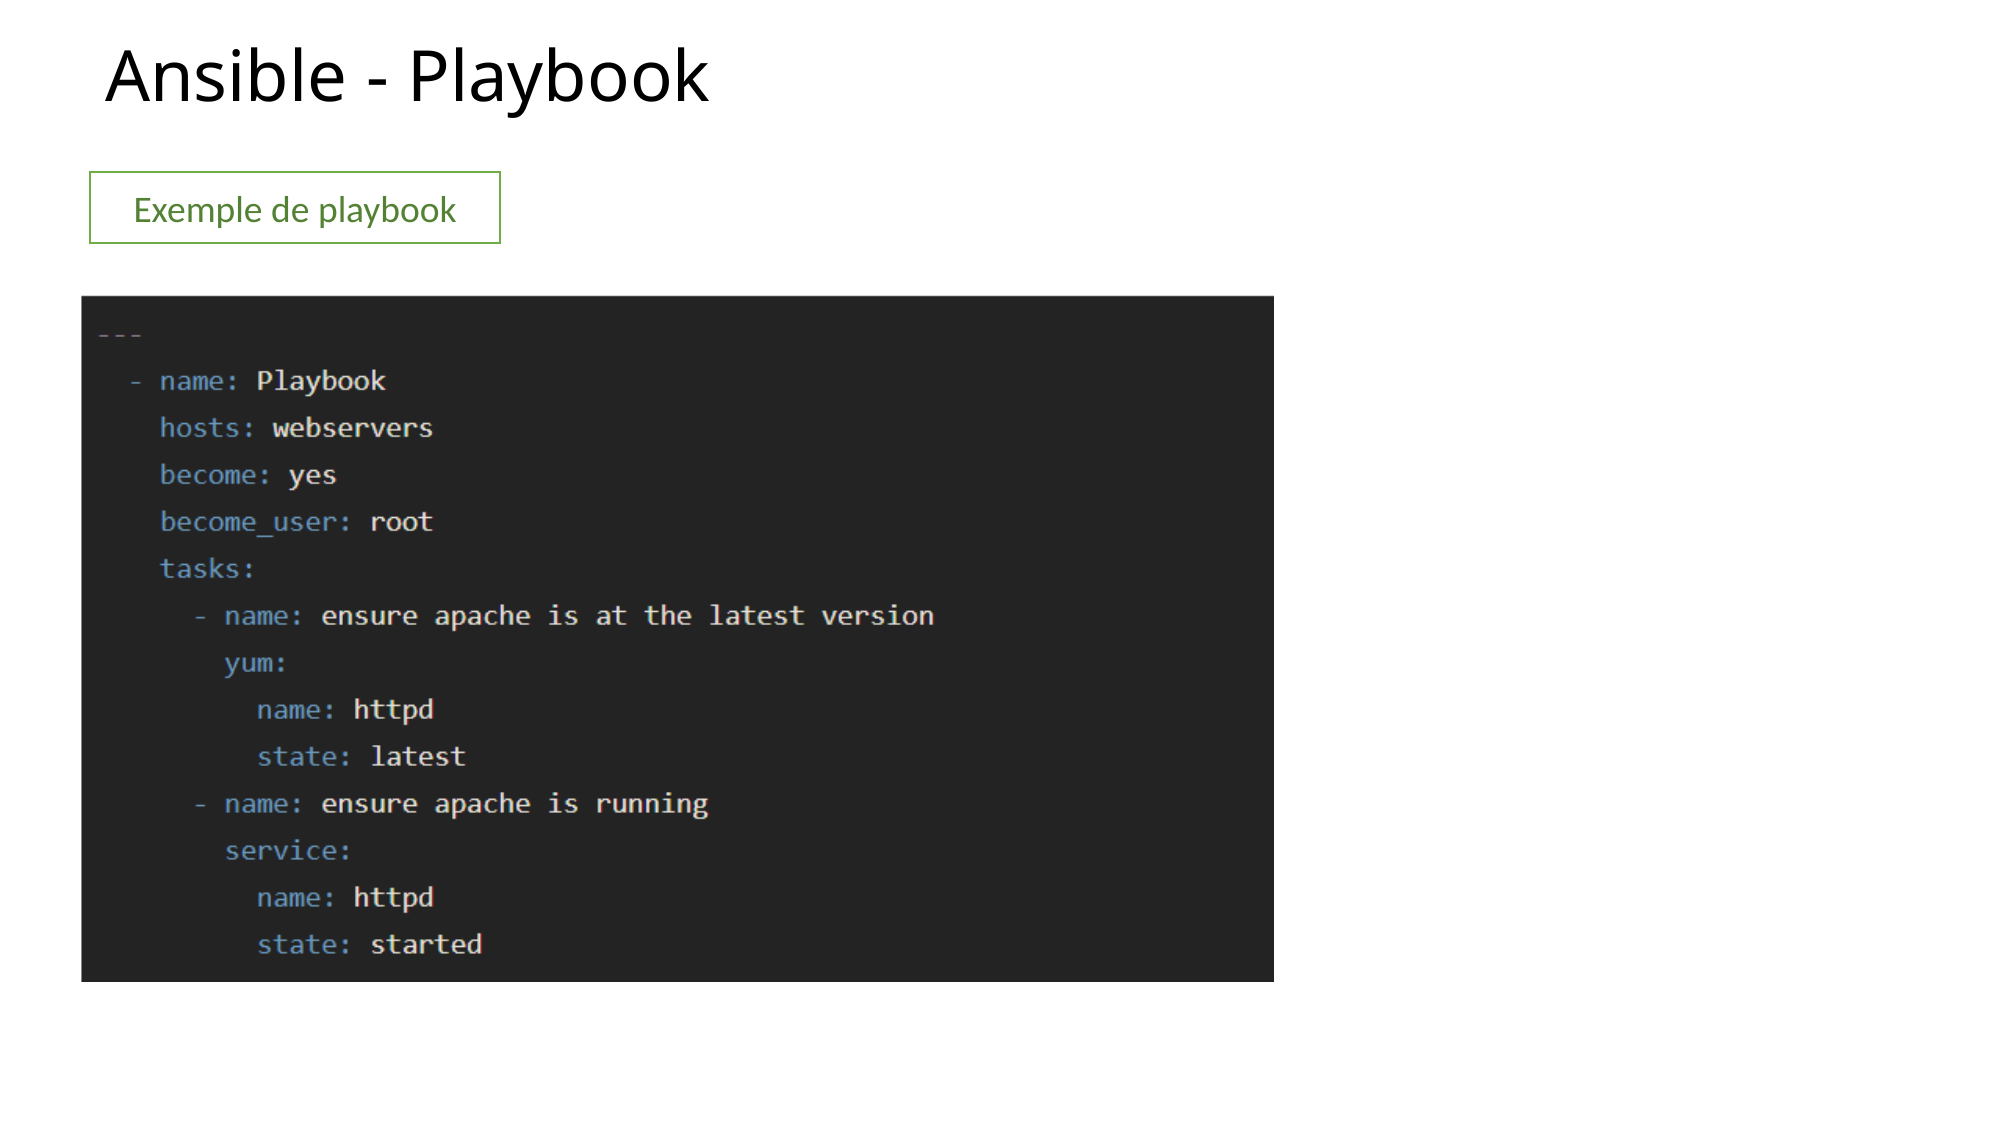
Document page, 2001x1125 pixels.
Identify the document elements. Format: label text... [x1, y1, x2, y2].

text_box Exemple de playbook [89, 171, 501, 244]
title Ansible - Playbook [90, 32, 1816, 125]
picture [77, 290, 1274, 982]
